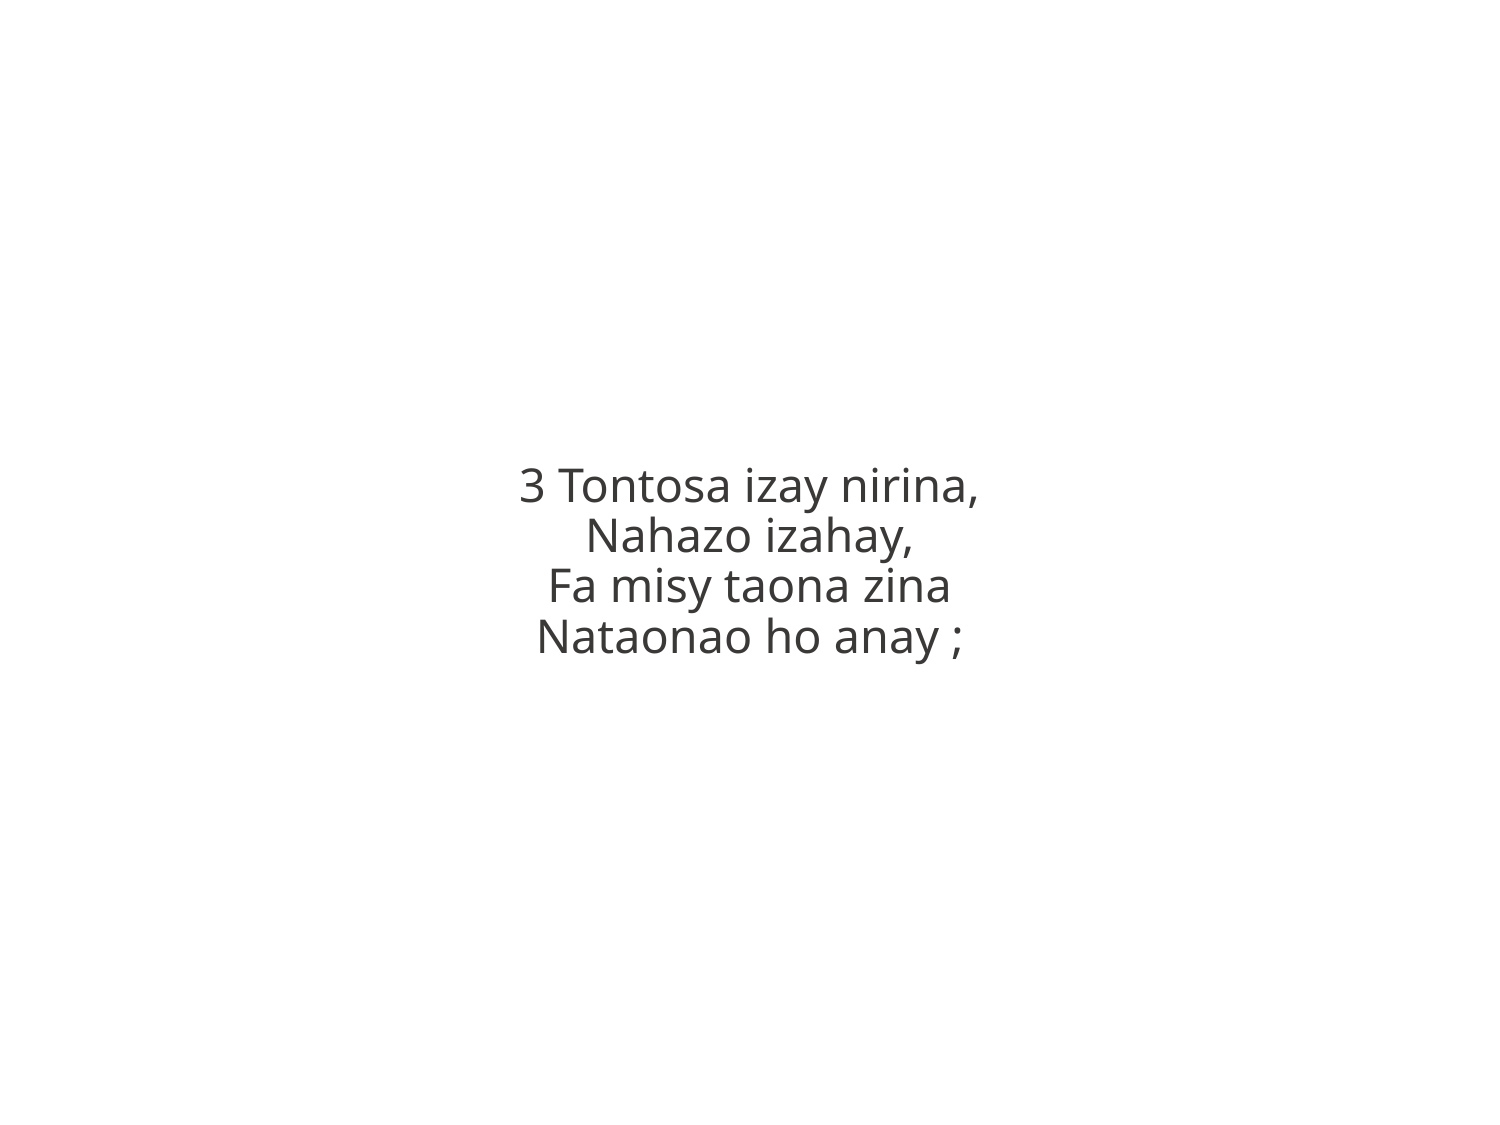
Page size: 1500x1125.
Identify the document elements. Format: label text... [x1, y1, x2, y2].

title 3 Tontosa izay nirina, Nahazo izahay, Fa misy taona zina Nataonao ho anay ; [103, 453, 1397, 672]
